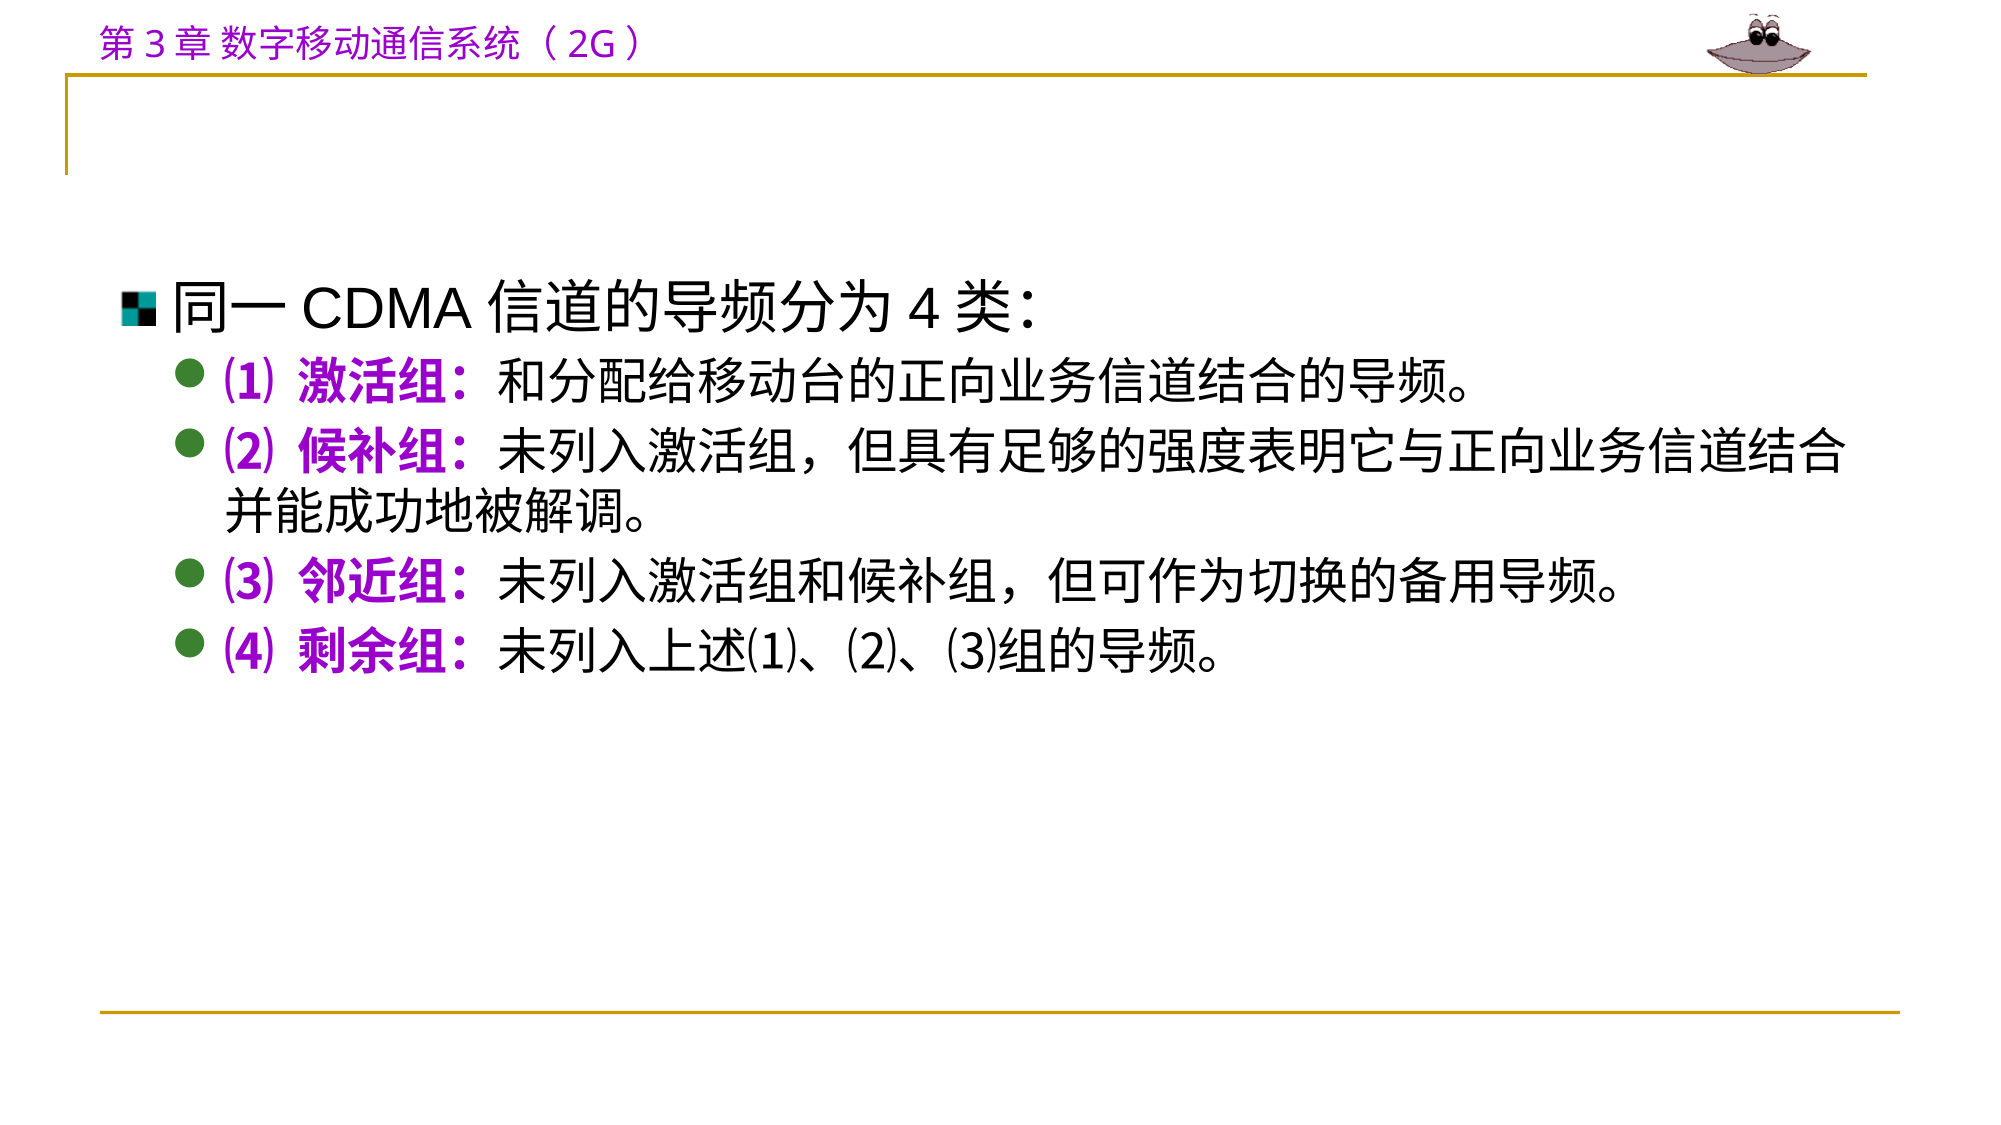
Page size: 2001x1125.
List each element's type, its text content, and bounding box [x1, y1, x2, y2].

picture [1650, 0, 1817, 87]
picture [114, 284, 156, 326]
list 同一CDMA信道的导频分为4类： ⑴ 激活组：和分配给移动台的正向业务信道结合的导频。 ⑵ 候补组：未列入激活组，但具有足够的强度表明它与正向业务信道结合并能成功地被解调。 ⑶ 邻近组：未列入激活组和候补组，但可作为切换的备用导频。 ⑷ 剩余组：未列入上述⑴、⑵、⑶组的导频。 [99, 262, 1901, 1006]
